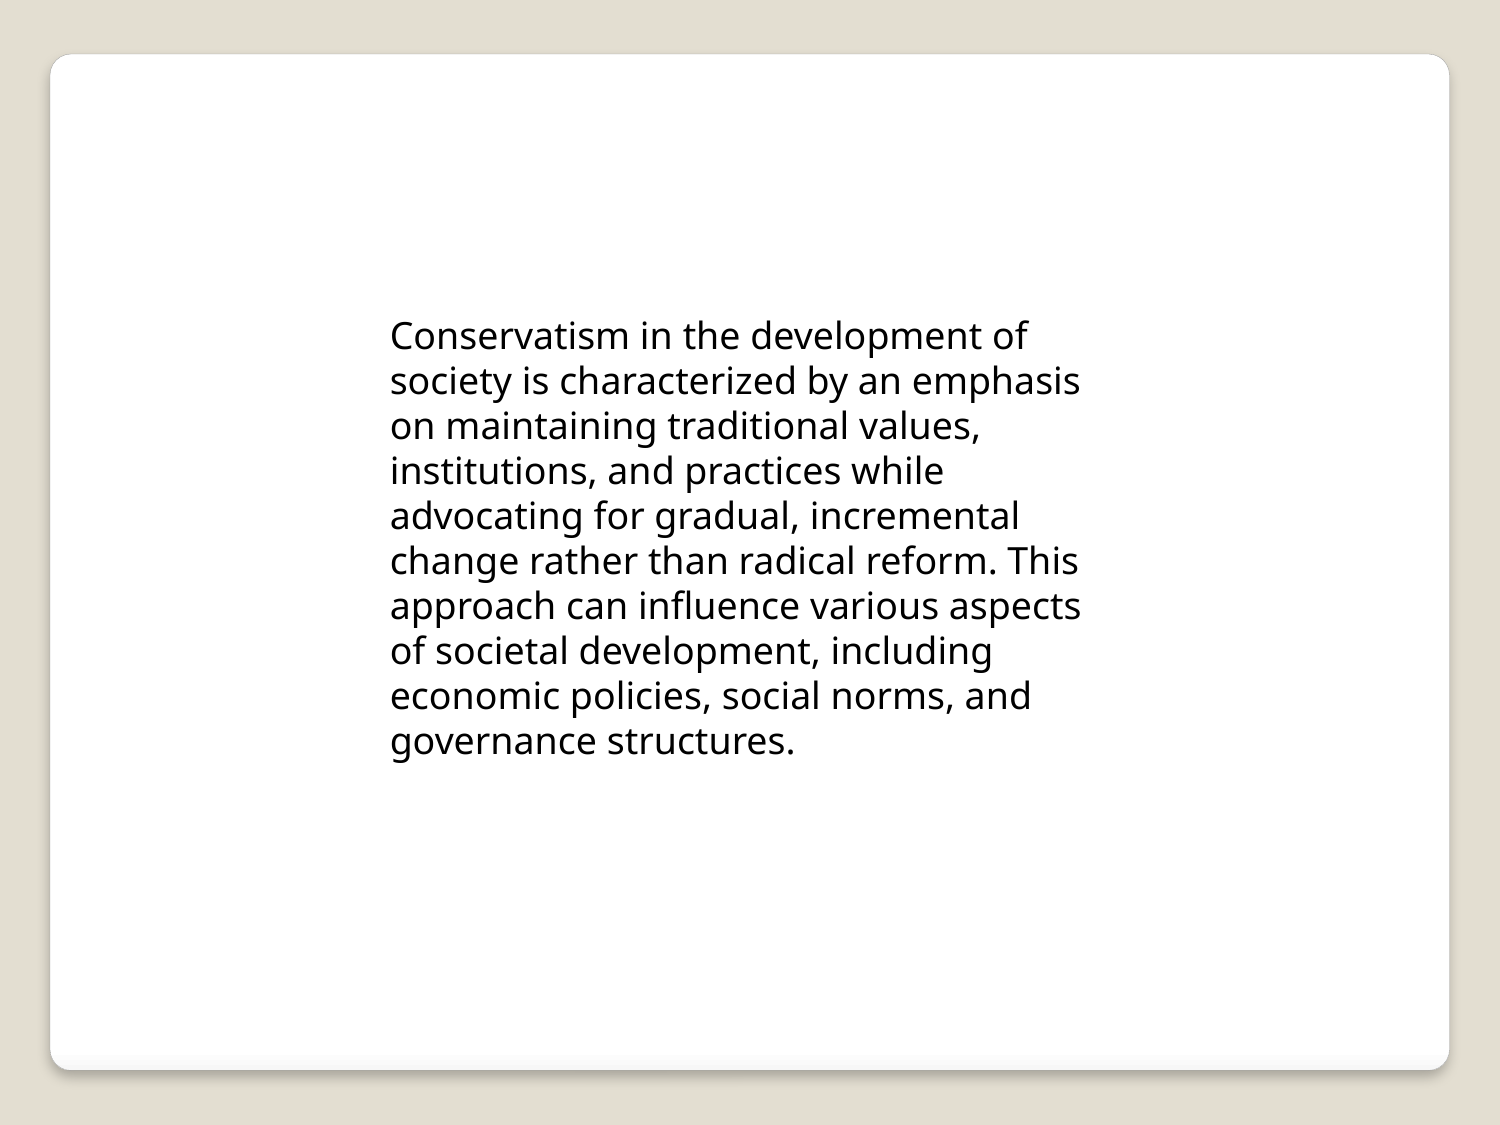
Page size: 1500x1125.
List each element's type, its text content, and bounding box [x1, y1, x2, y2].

text_box Conservatism in the development of society is characterized by an emphasis on maintaining traditional values, institutions, and practices while advocating for gradual, incremental change rather than radical reform. This approach can influence various aspects of societal development, including economic policies, social norms, and governance structures. [374, 304, 1125, 770]
